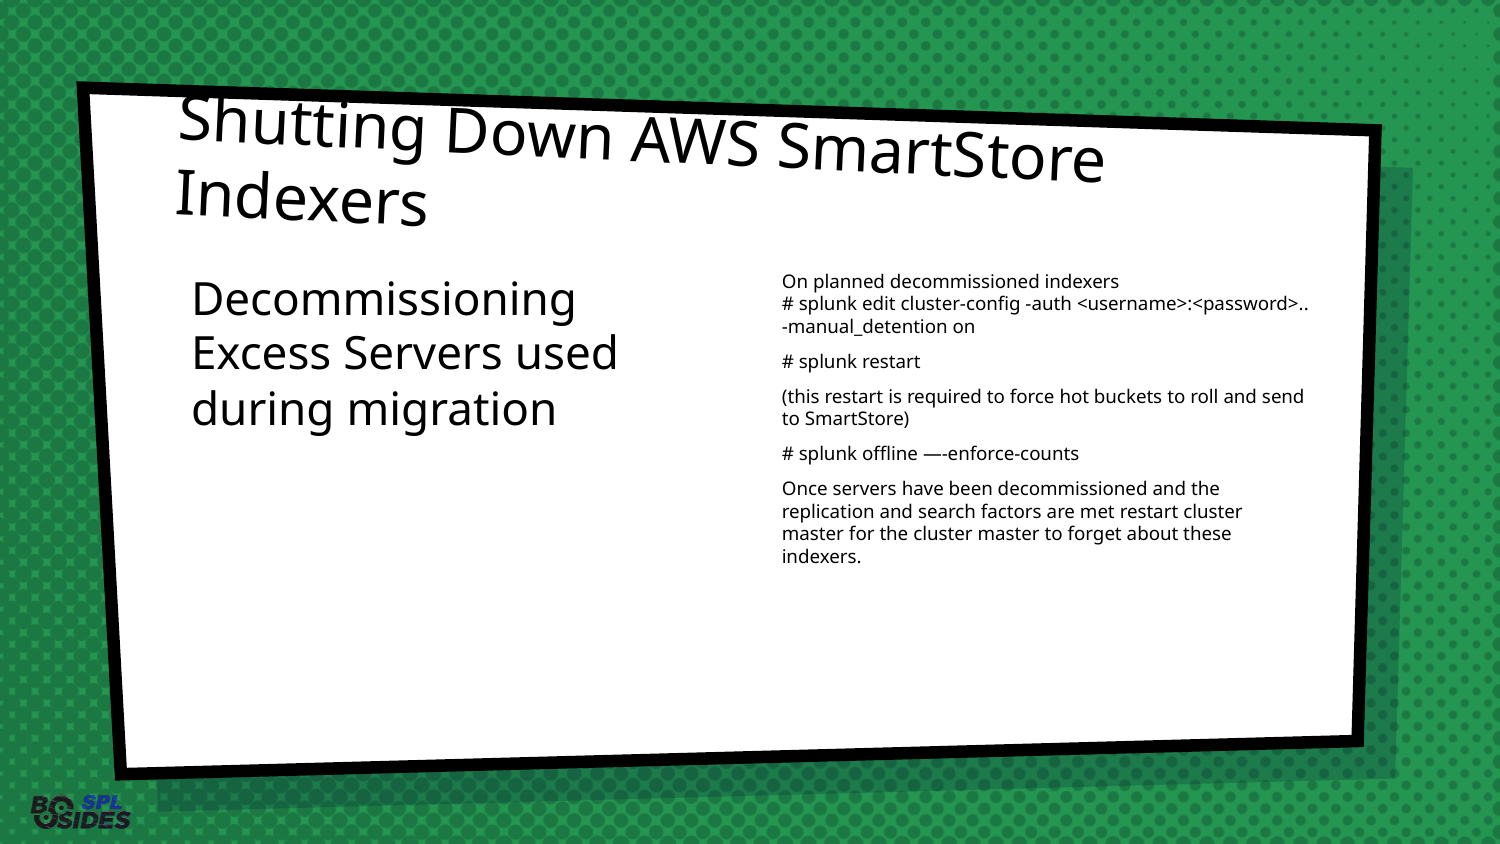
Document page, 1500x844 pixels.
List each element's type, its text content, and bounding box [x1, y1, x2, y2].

list On planned decommissioned indexers # splunk edit cluster-config -auth <username>:<password>.. -manual_detention on # splunk restart (this restart is required to force hot buckets to roll and send to SmartStore) # splunk offline —-enforce-counts Once servers have been decommissioned and the replication and search factors are met restart cluster master for the cluster master to forget about these indexers. [766, 254, 1324, 692]
title Shutting Down AWS SmartStore Indexers [157, 116, 1316, 270]
list Decommissioning Excess Servers used during migration [176, 254, 734, 692]
picture [0, 788, 173, 835]
